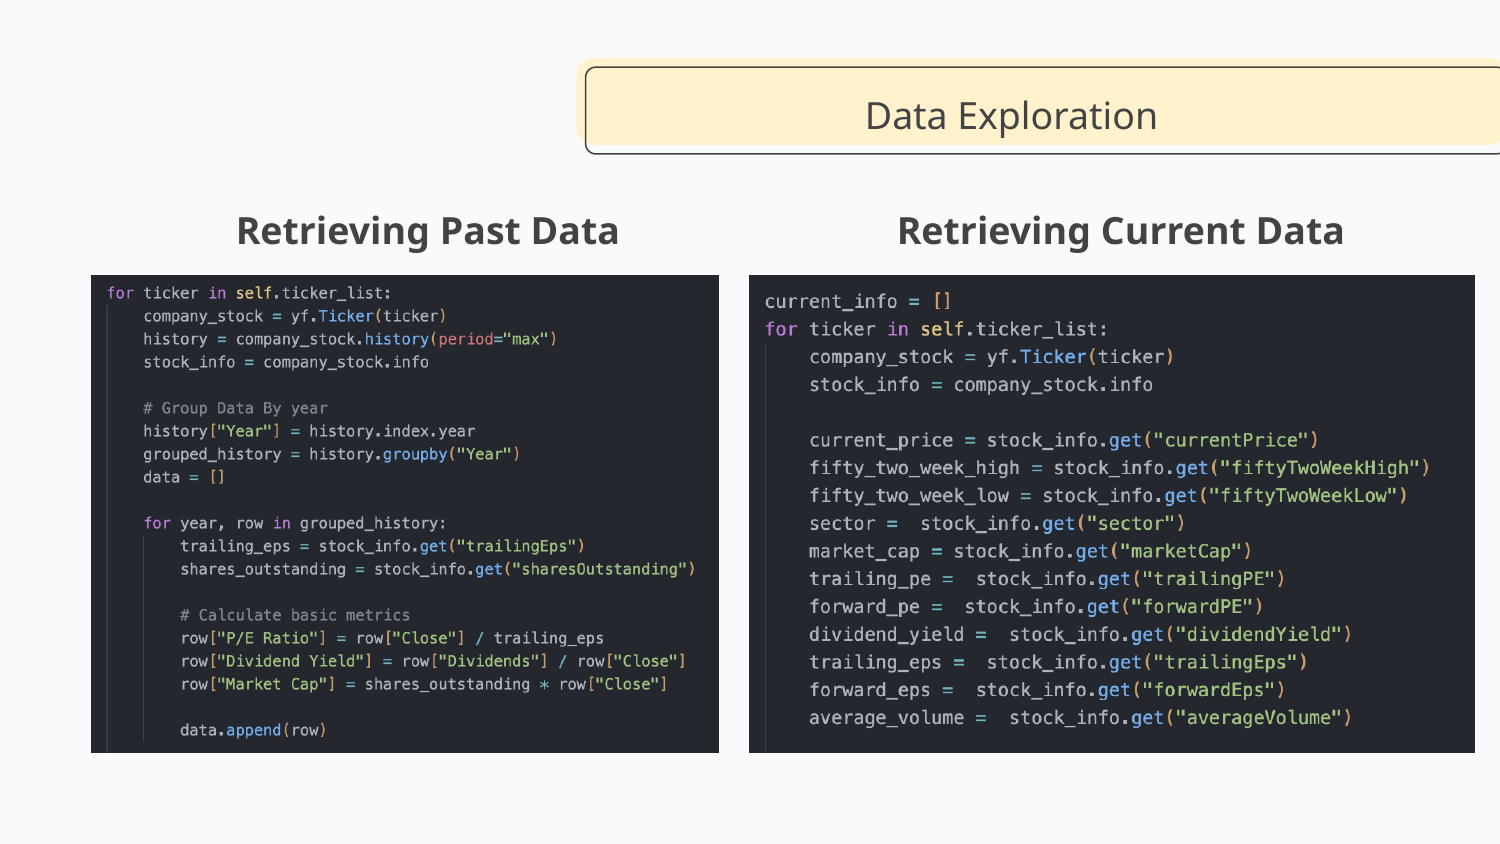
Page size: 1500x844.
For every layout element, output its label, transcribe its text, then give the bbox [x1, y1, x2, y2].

subtitle Retrieving Past Data [145, 168, 679, 274]
picture [90, 275, 719, 753]
title Data Exploration [849, 75, 1374, 154]
picture [748, 275, 1475, 753]
subtitle Retrieving Current Data [806, 168, 1484, 318]
